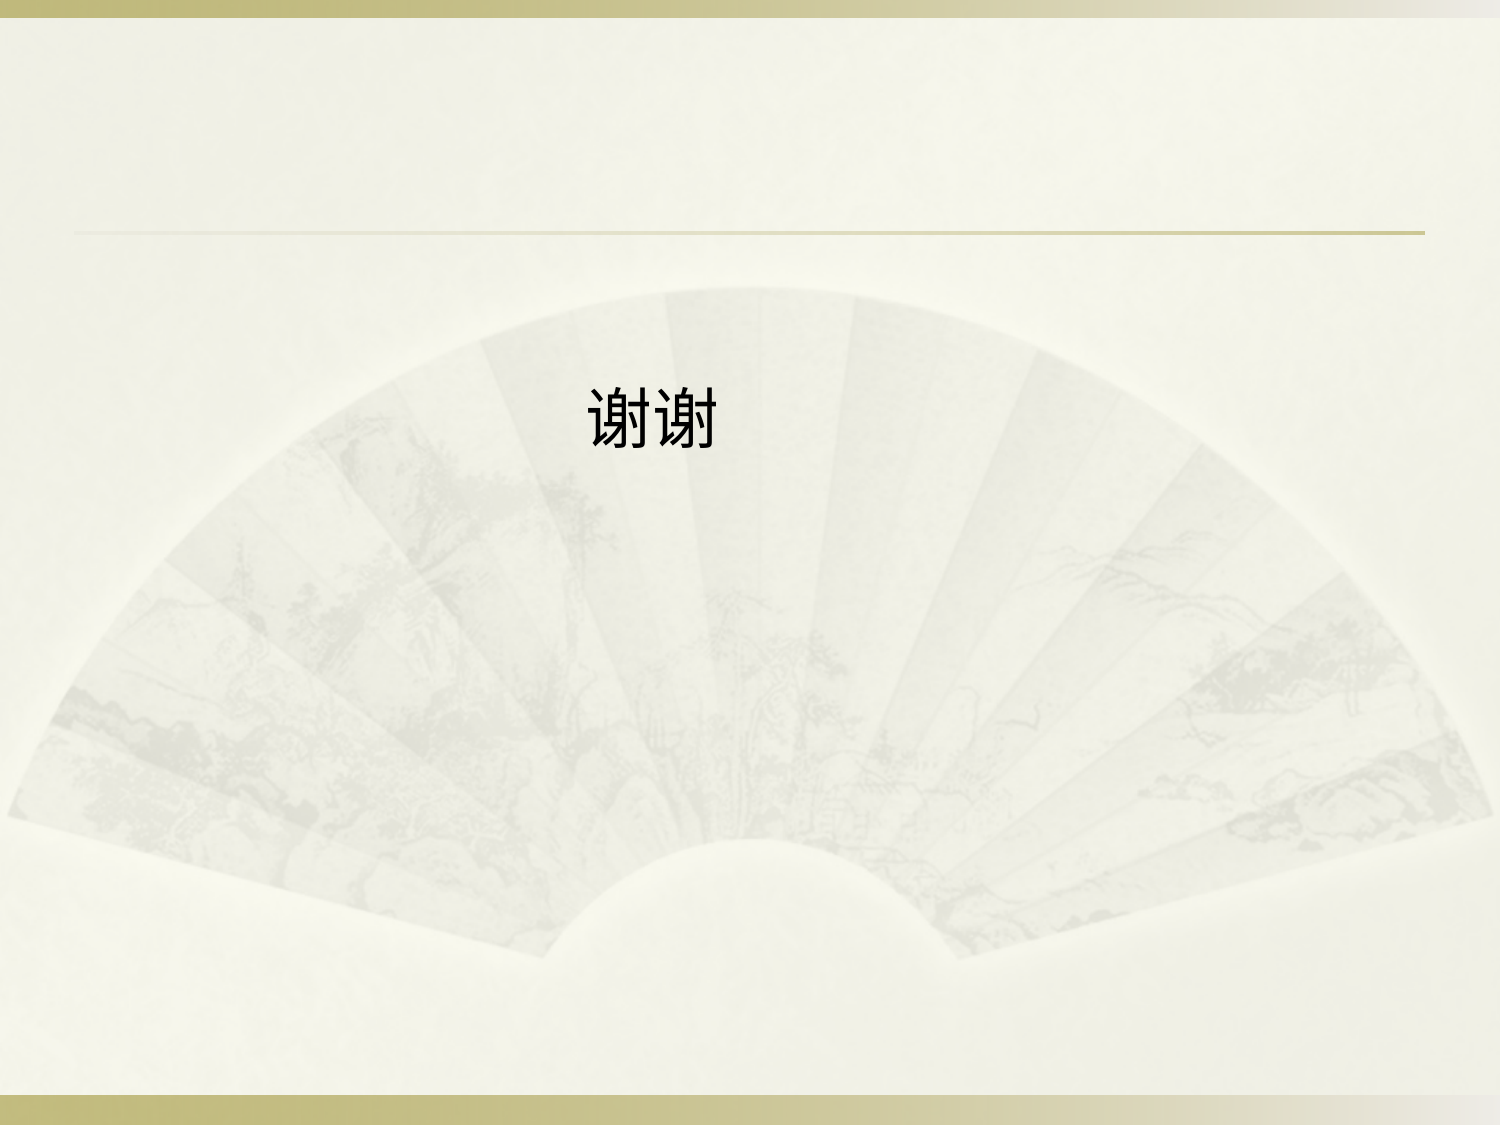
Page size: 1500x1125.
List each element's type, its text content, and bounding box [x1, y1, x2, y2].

list 谢谢 [75, 90, 1425, 1032]
